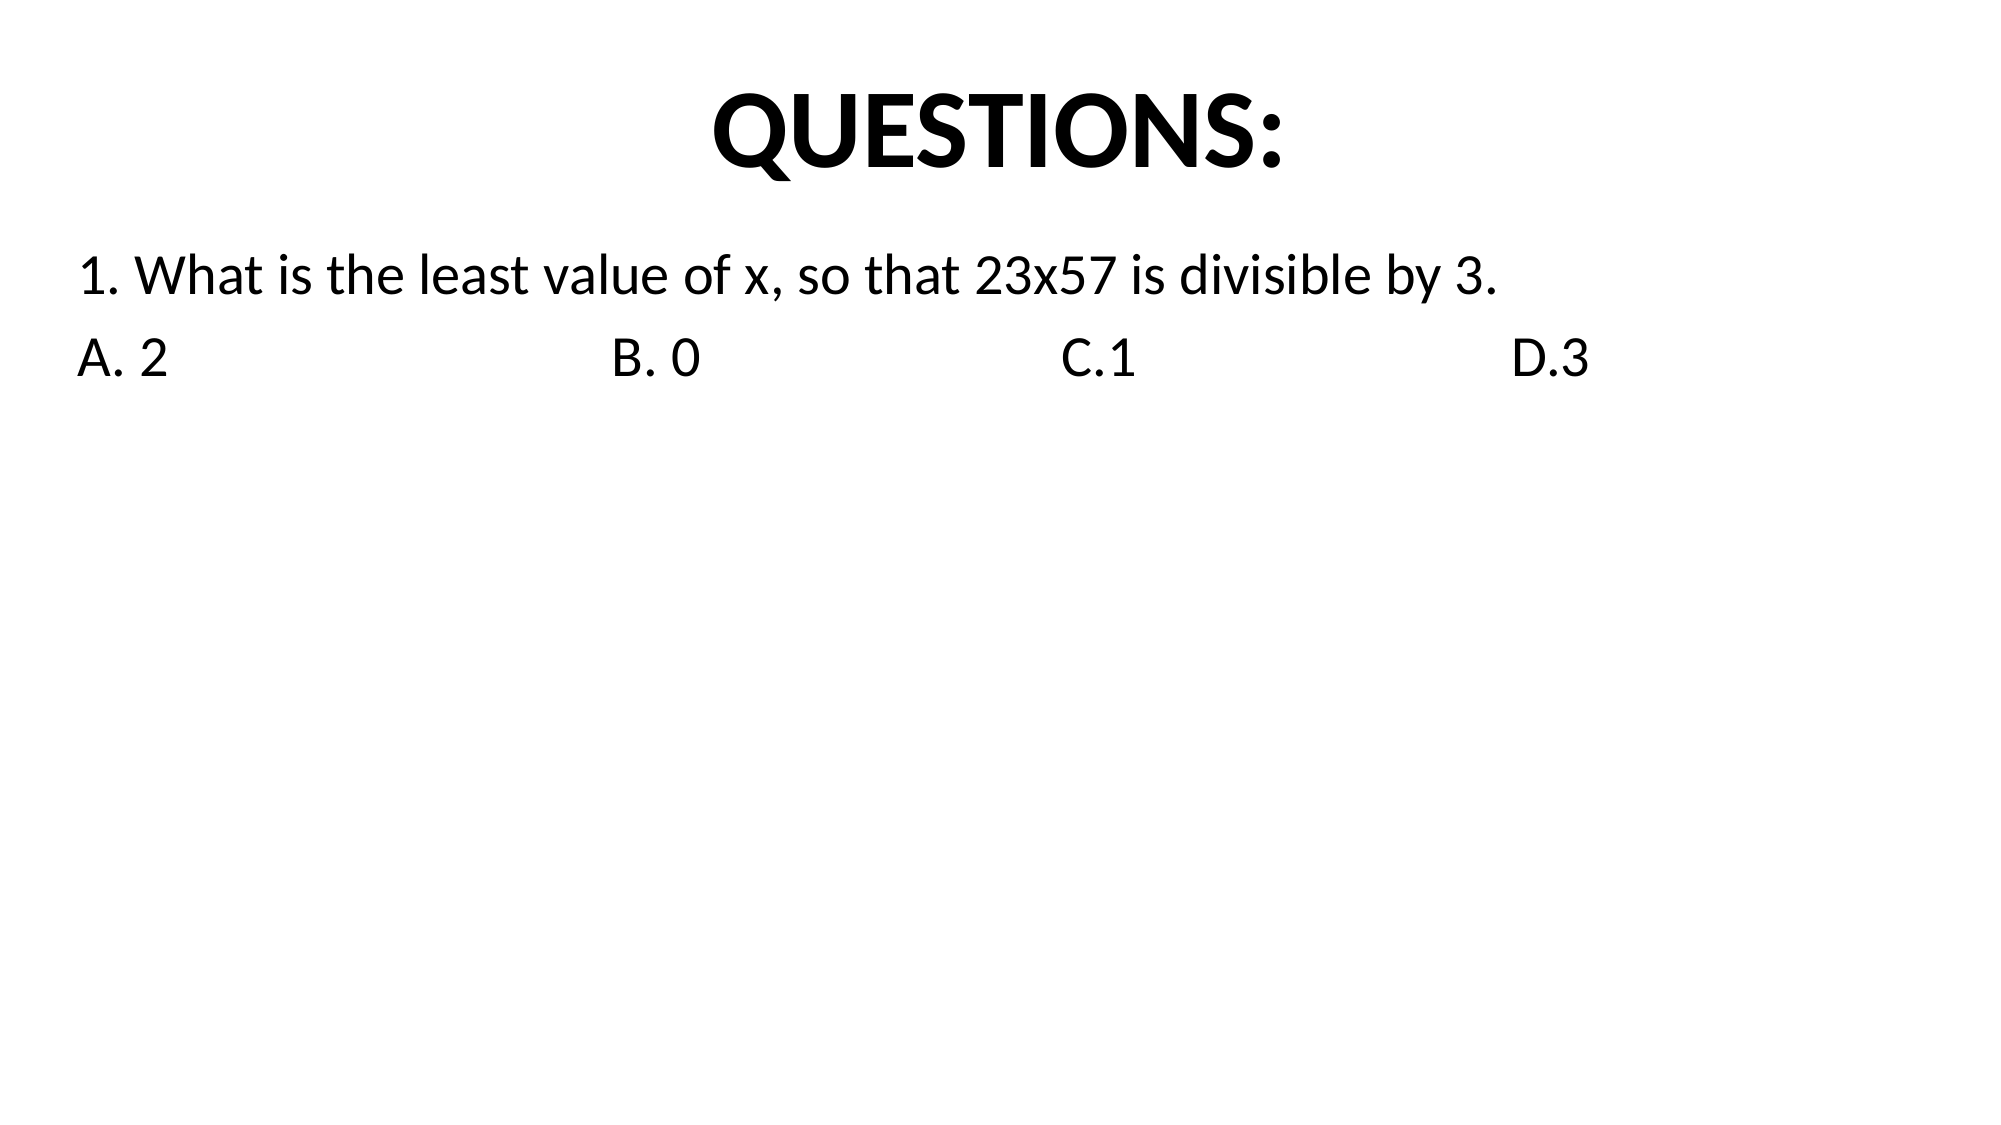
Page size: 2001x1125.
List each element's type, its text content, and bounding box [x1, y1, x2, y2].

list 1. What is the least value of x, so that 23x57 is divisible by 3. A. 2 B. 0 C.1 D.3 [62, 229, 1888, 970]
title QUESTIONS: [137, 59, 1863, 186]
